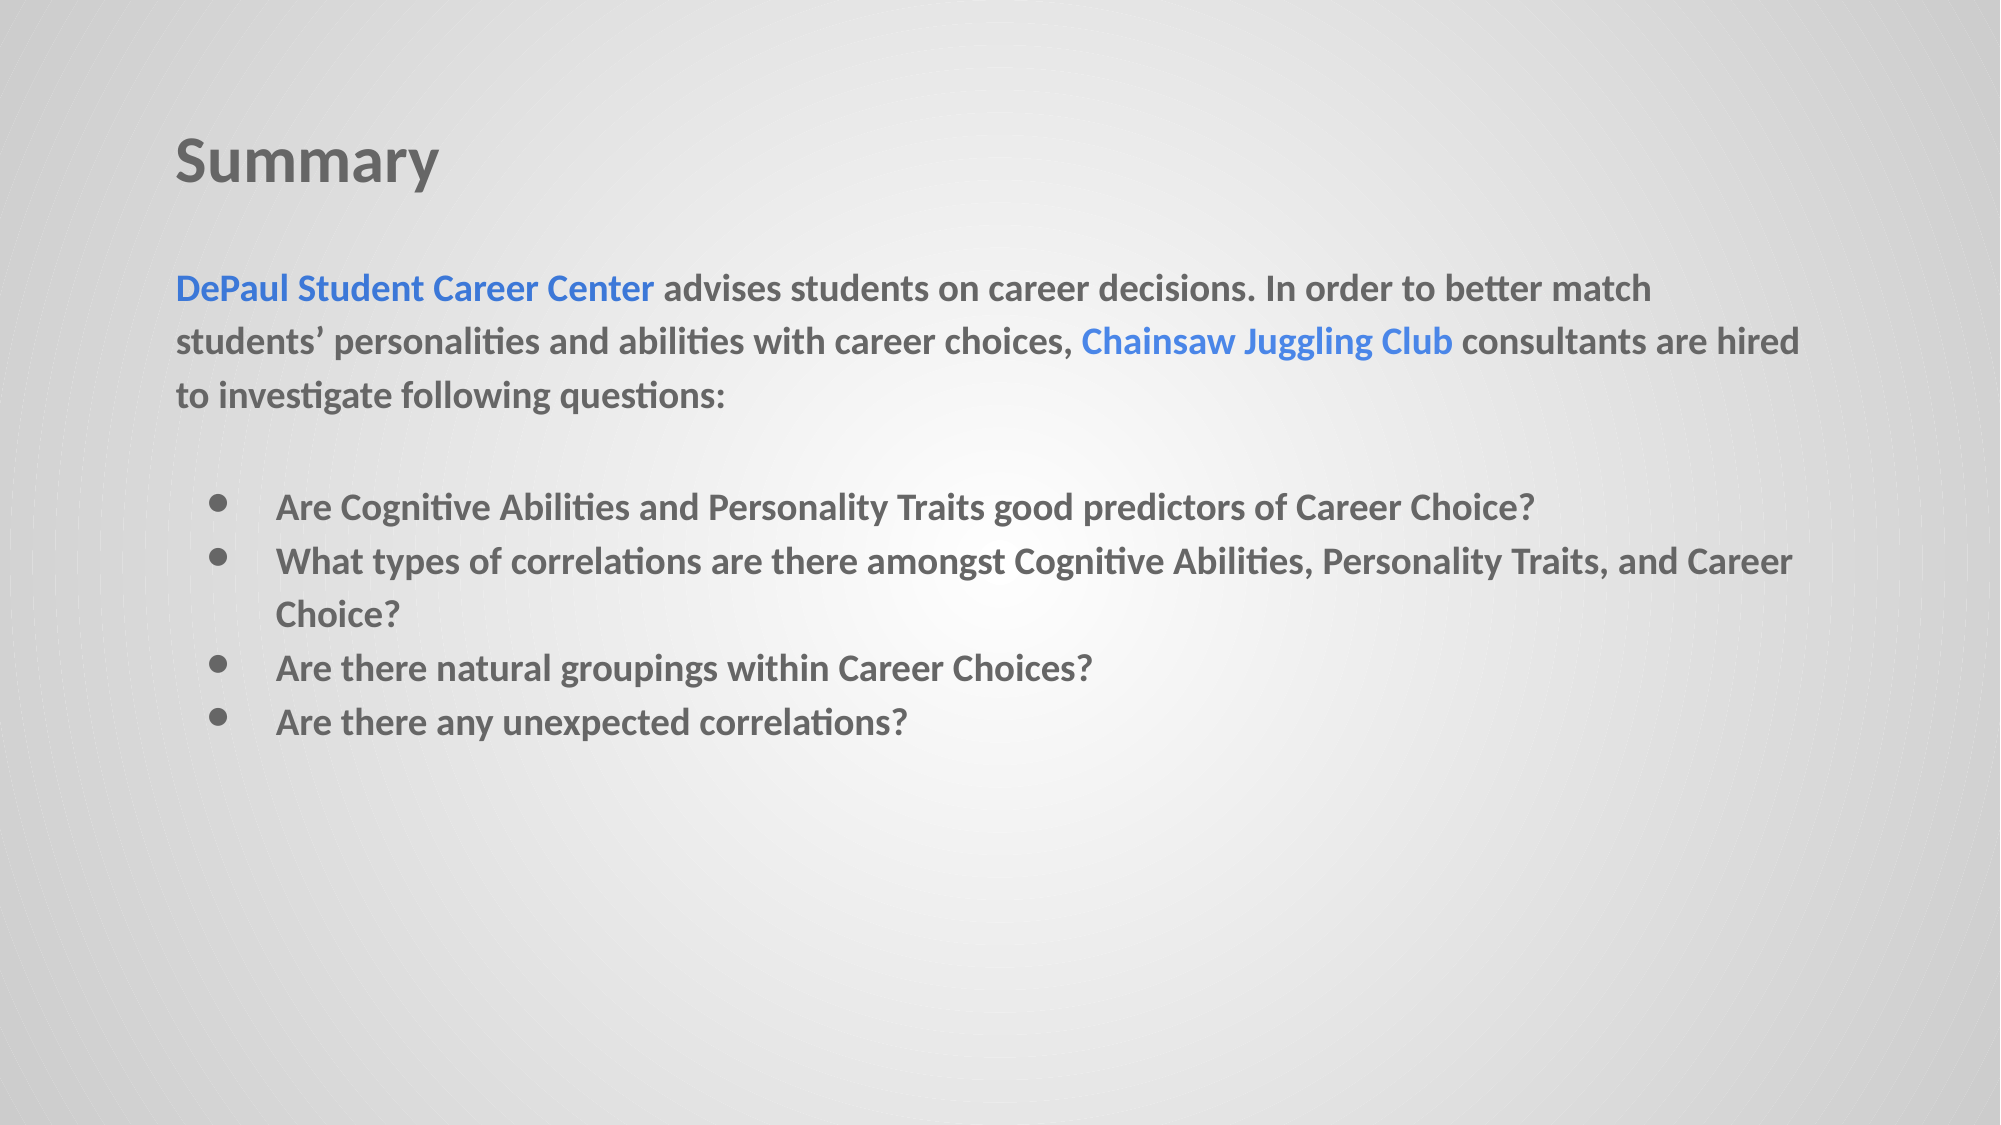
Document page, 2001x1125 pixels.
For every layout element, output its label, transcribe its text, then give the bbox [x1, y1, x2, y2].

list DePaul Student Career Center advises students on career decisions. In order to better match students’ personalities and abilities with career choices, Chainsaw Juggling Club consultants are hired to investigate following questions: Are Cognitive Abilities and Personality Traits good predictors of Career Choice? What types of correlations are there amongst Cognitive Abilities, Personality Traits, and Career Choice? Are there natural groupings within Career Choices? Are there any unexpected correlations? [155, 235, 1821, 1064]
title Summary [155, 28, 1930, 216]
